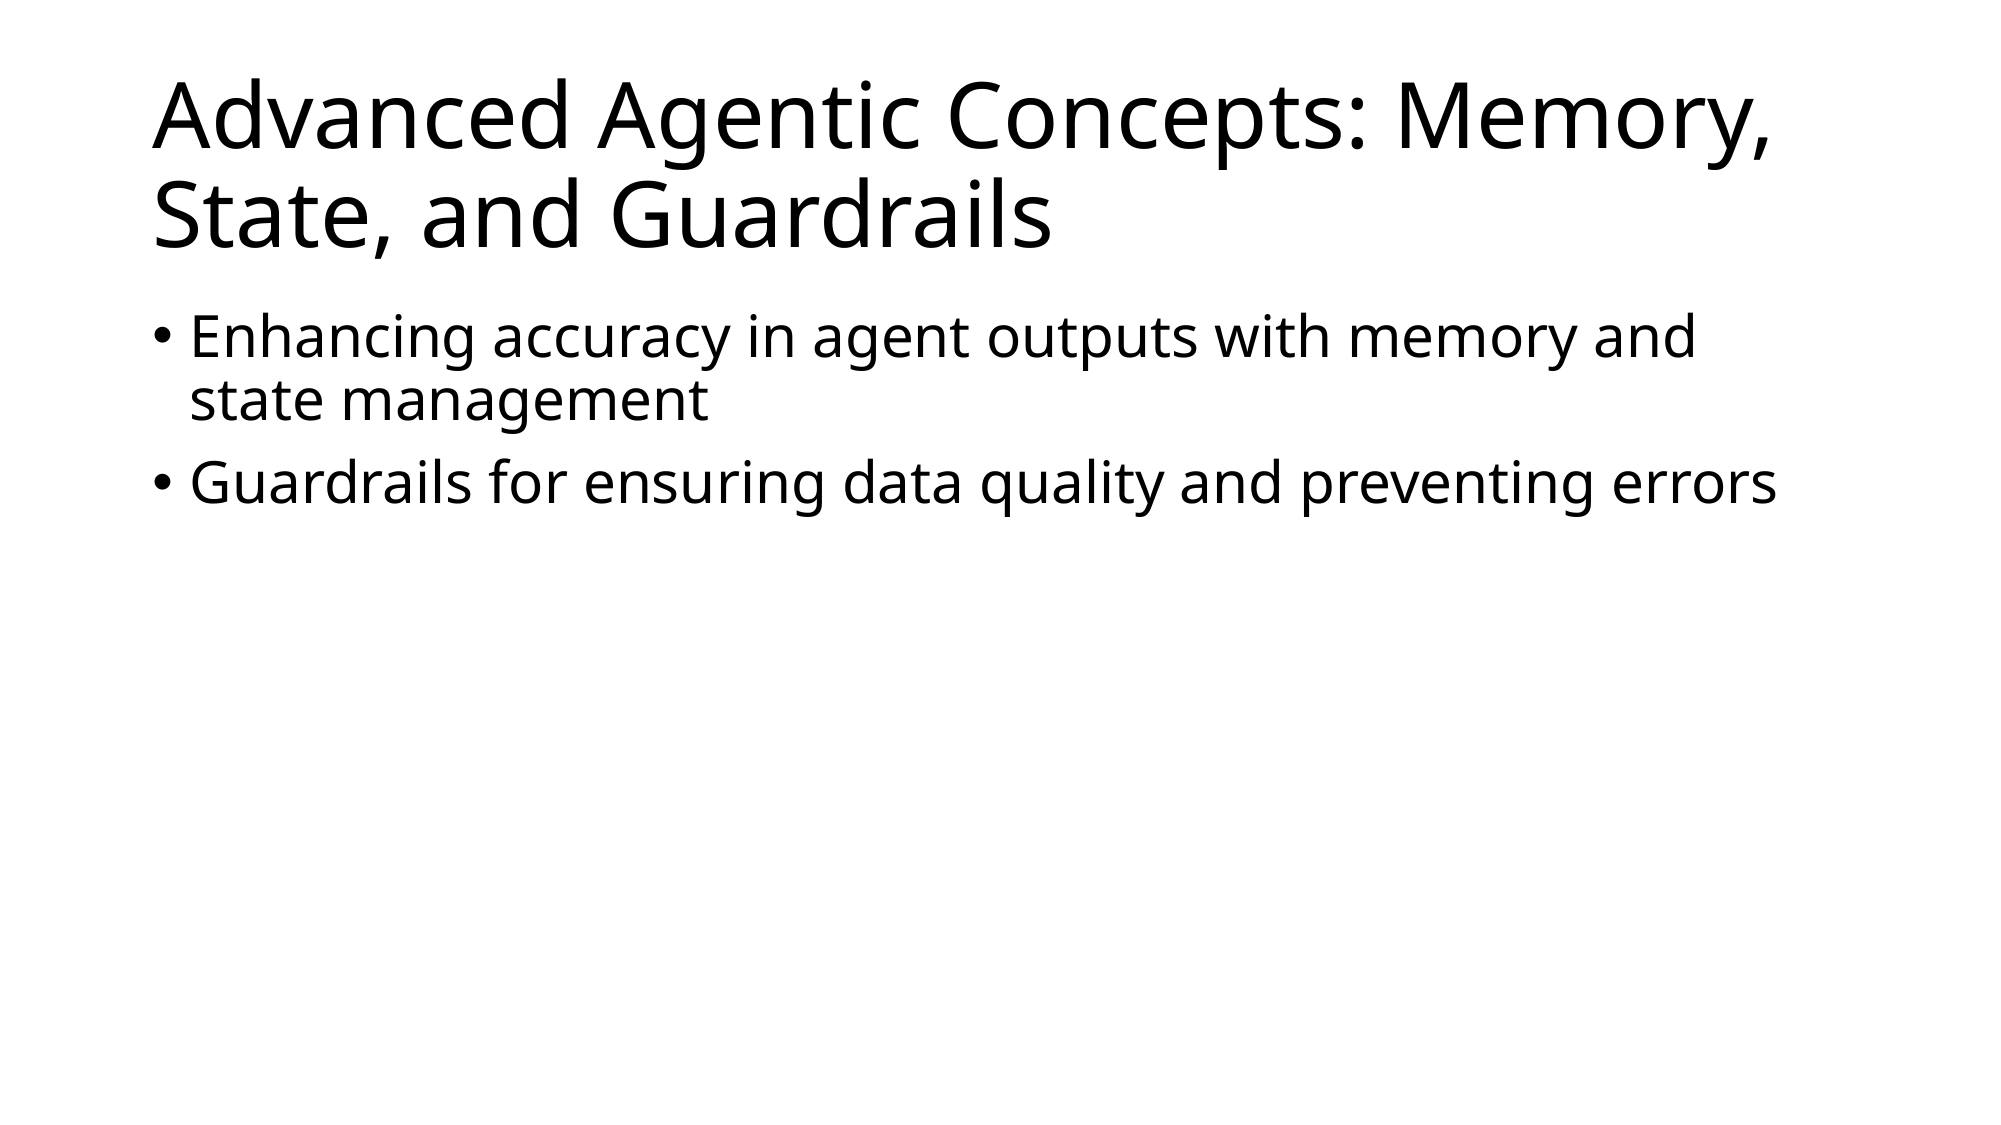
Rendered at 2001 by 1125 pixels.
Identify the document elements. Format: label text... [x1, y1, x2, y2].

title Advanced Agentic Concepts: Memory, State, and Guardrails [137, 59, 1863, 278]
list Enhancing accuracy in agent outputs with memory and state management Guardrails for ensuring data quality and preventing errors [137, 299, 1863, 1014]
